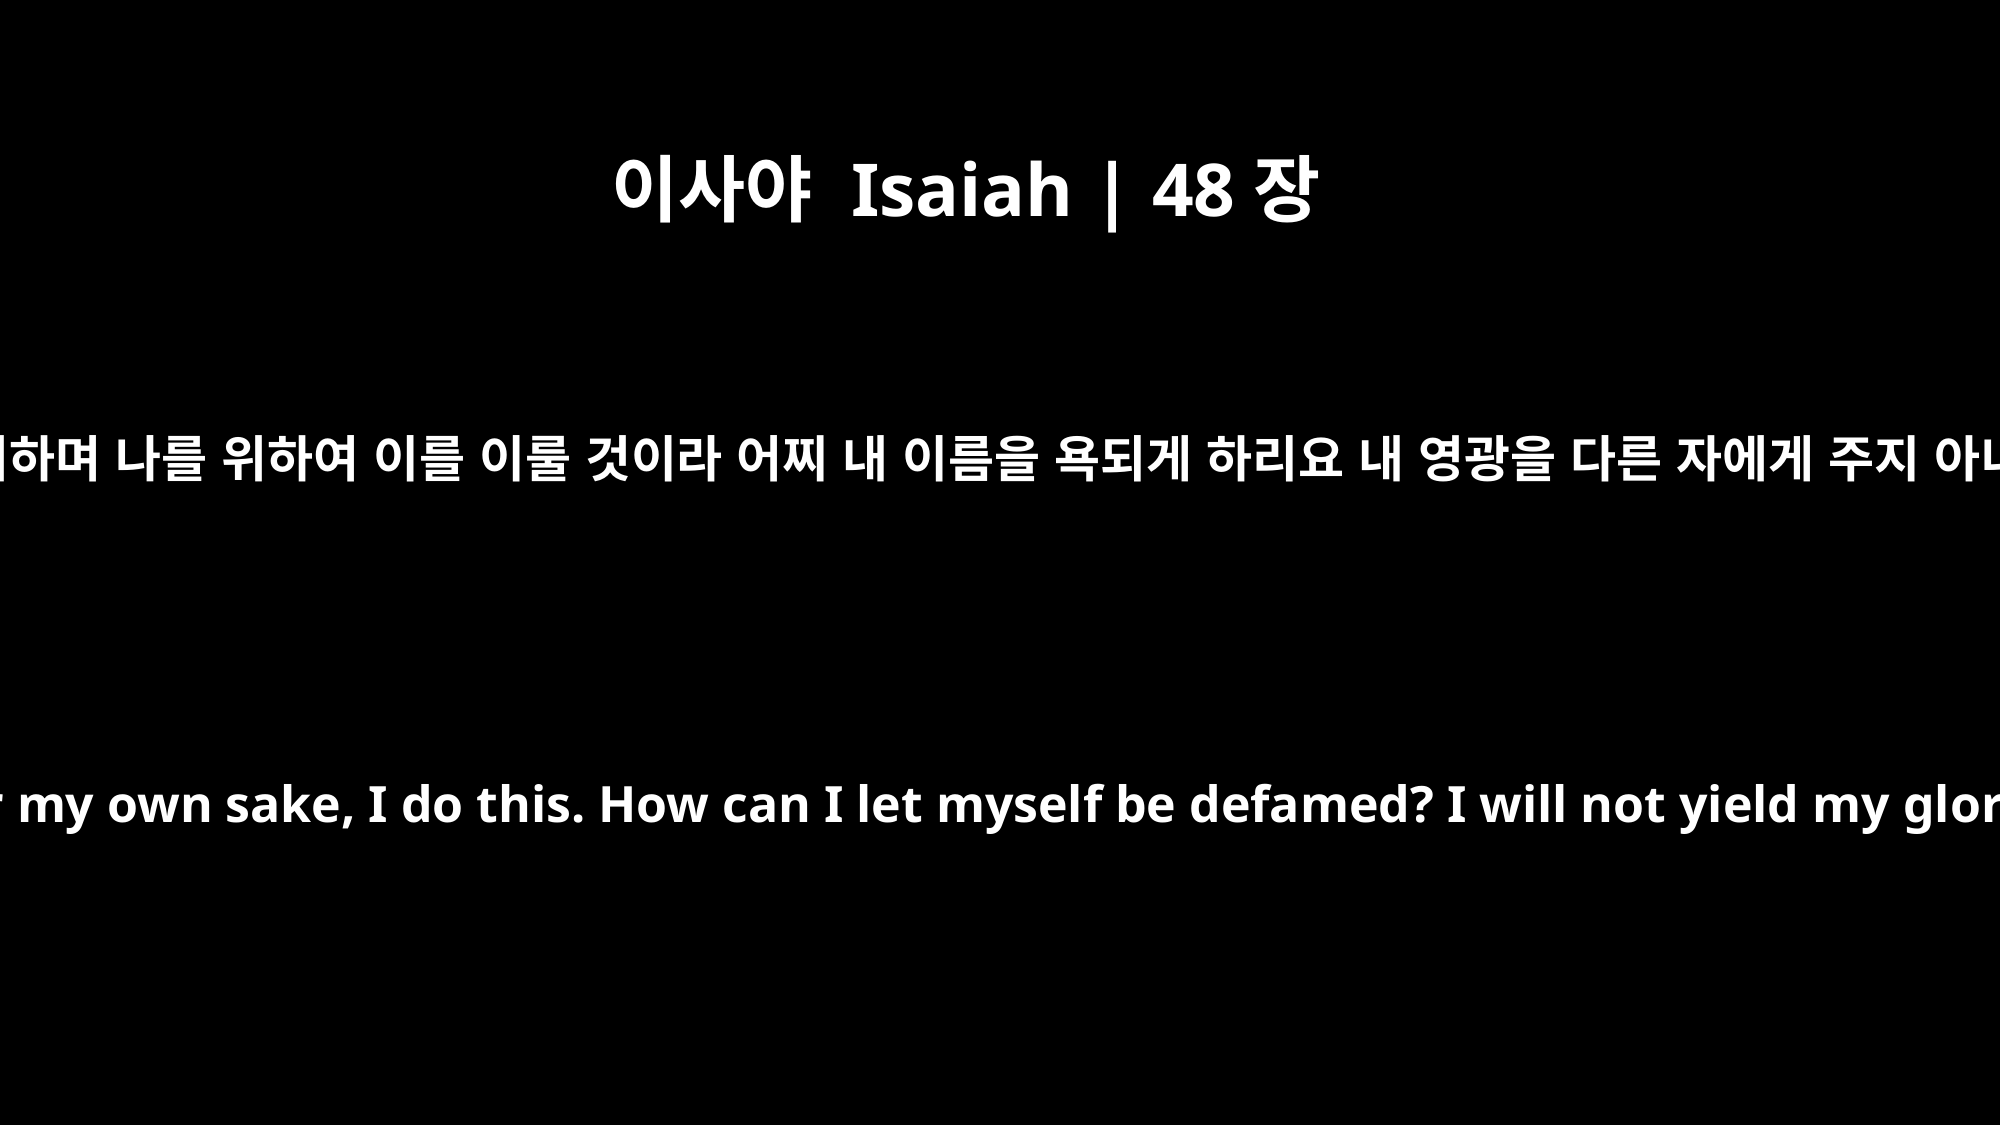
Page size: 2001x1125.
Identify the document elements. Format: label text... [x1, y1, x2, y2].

text_box For my own sake, for my own sake, I do this. How can I let myself be defamed? I will not yield my glory to another. [0, 764, 2000, 840]
text_box 이사야 Isaiah | 48장 [596, 136, 1336, 239]
text_box 11 나는 나를 위하며 나를 위하여 이를 이룰 것이라 어찌 내 이름을 욕되게 하리요 내 영광을 다른 자에게 주지 아니하리라 [0, 359, 2000, 495]
